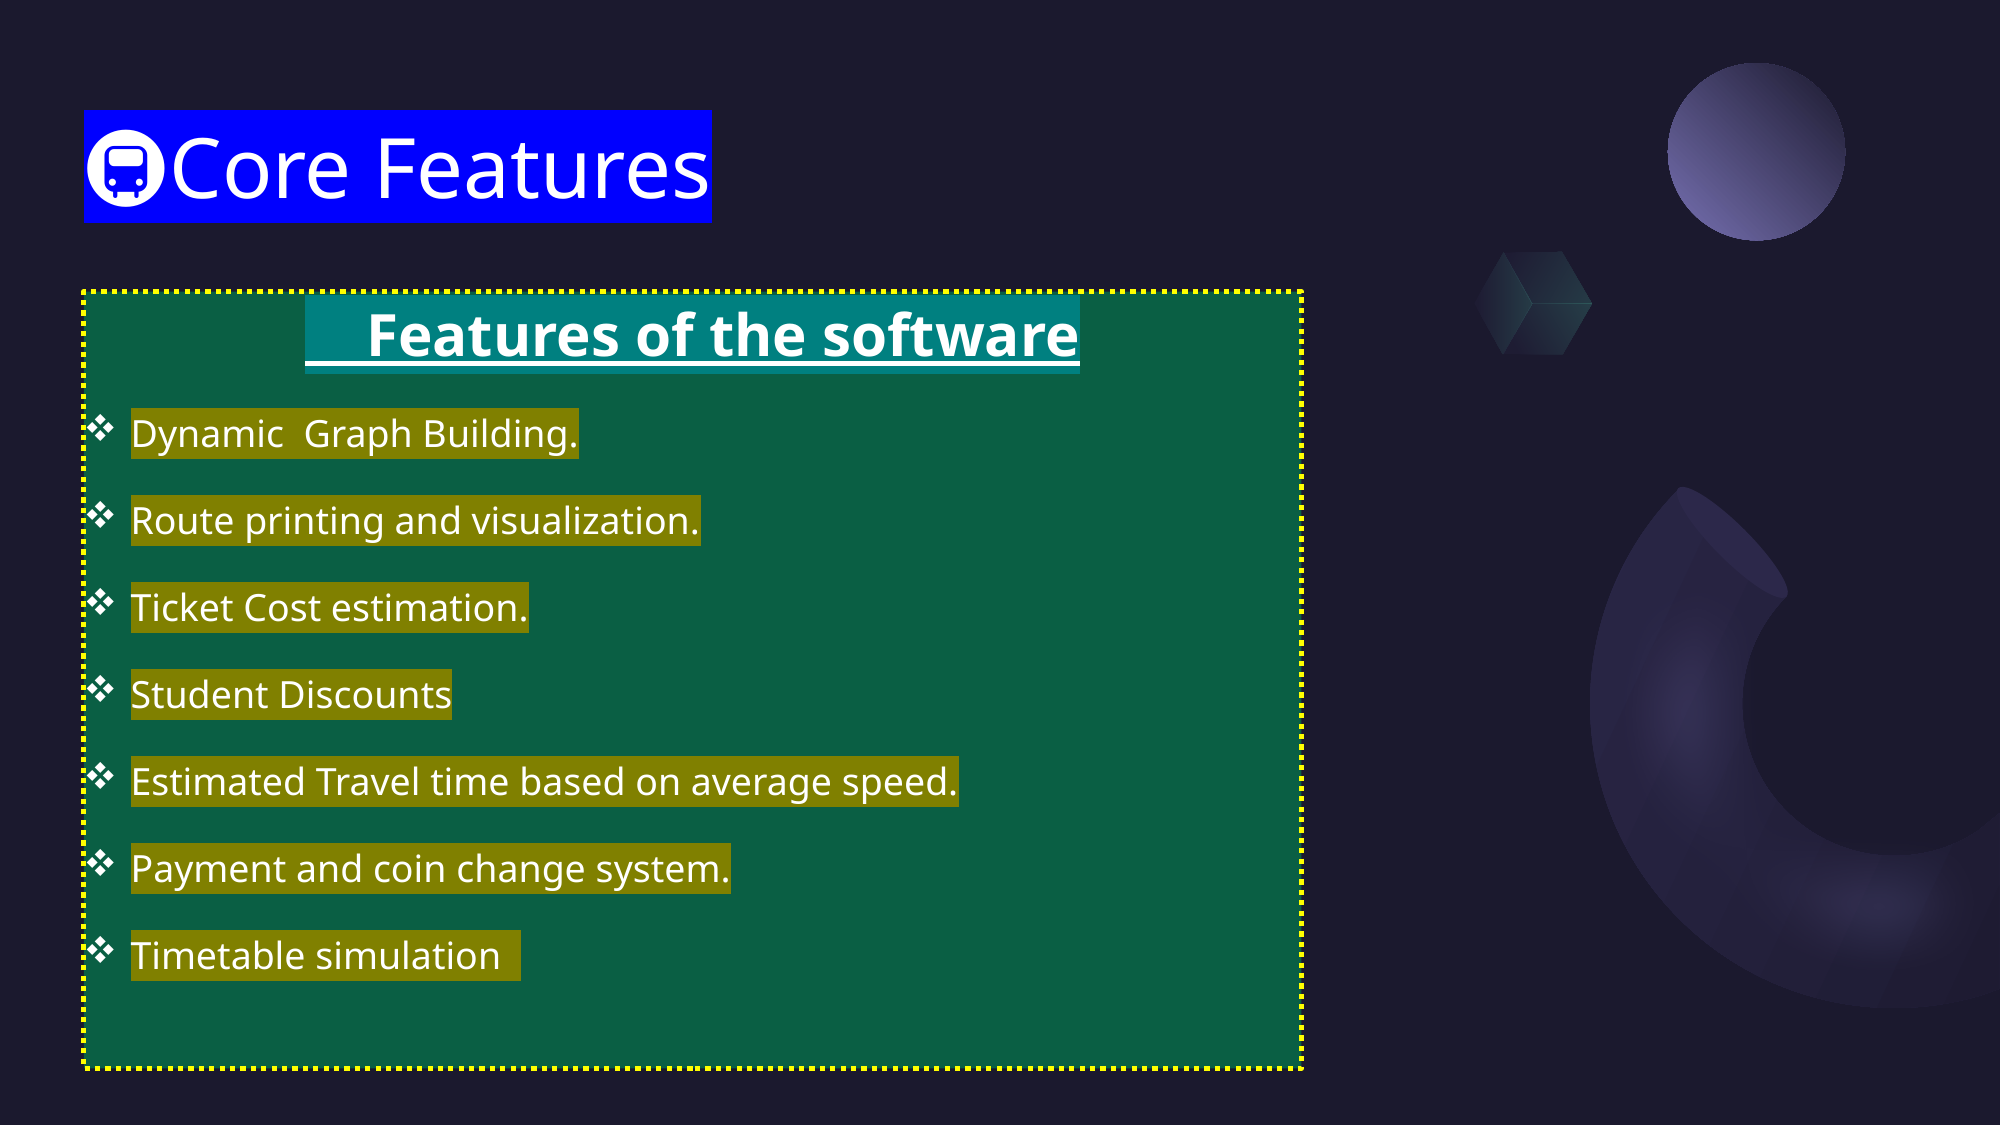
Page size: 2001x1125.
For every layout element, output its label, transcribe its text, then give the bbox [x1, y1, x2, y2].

list Features of the software Dynamic Graph Building. Route printing and visualization. Ticket Cost estimation. Student Discounts Estimated Travel time based on average speed. Payment and coin change system. Timetable simulation [83, 291, 1302, 1069]
title 🚇Core Features [83, 72, 1903, 217]
